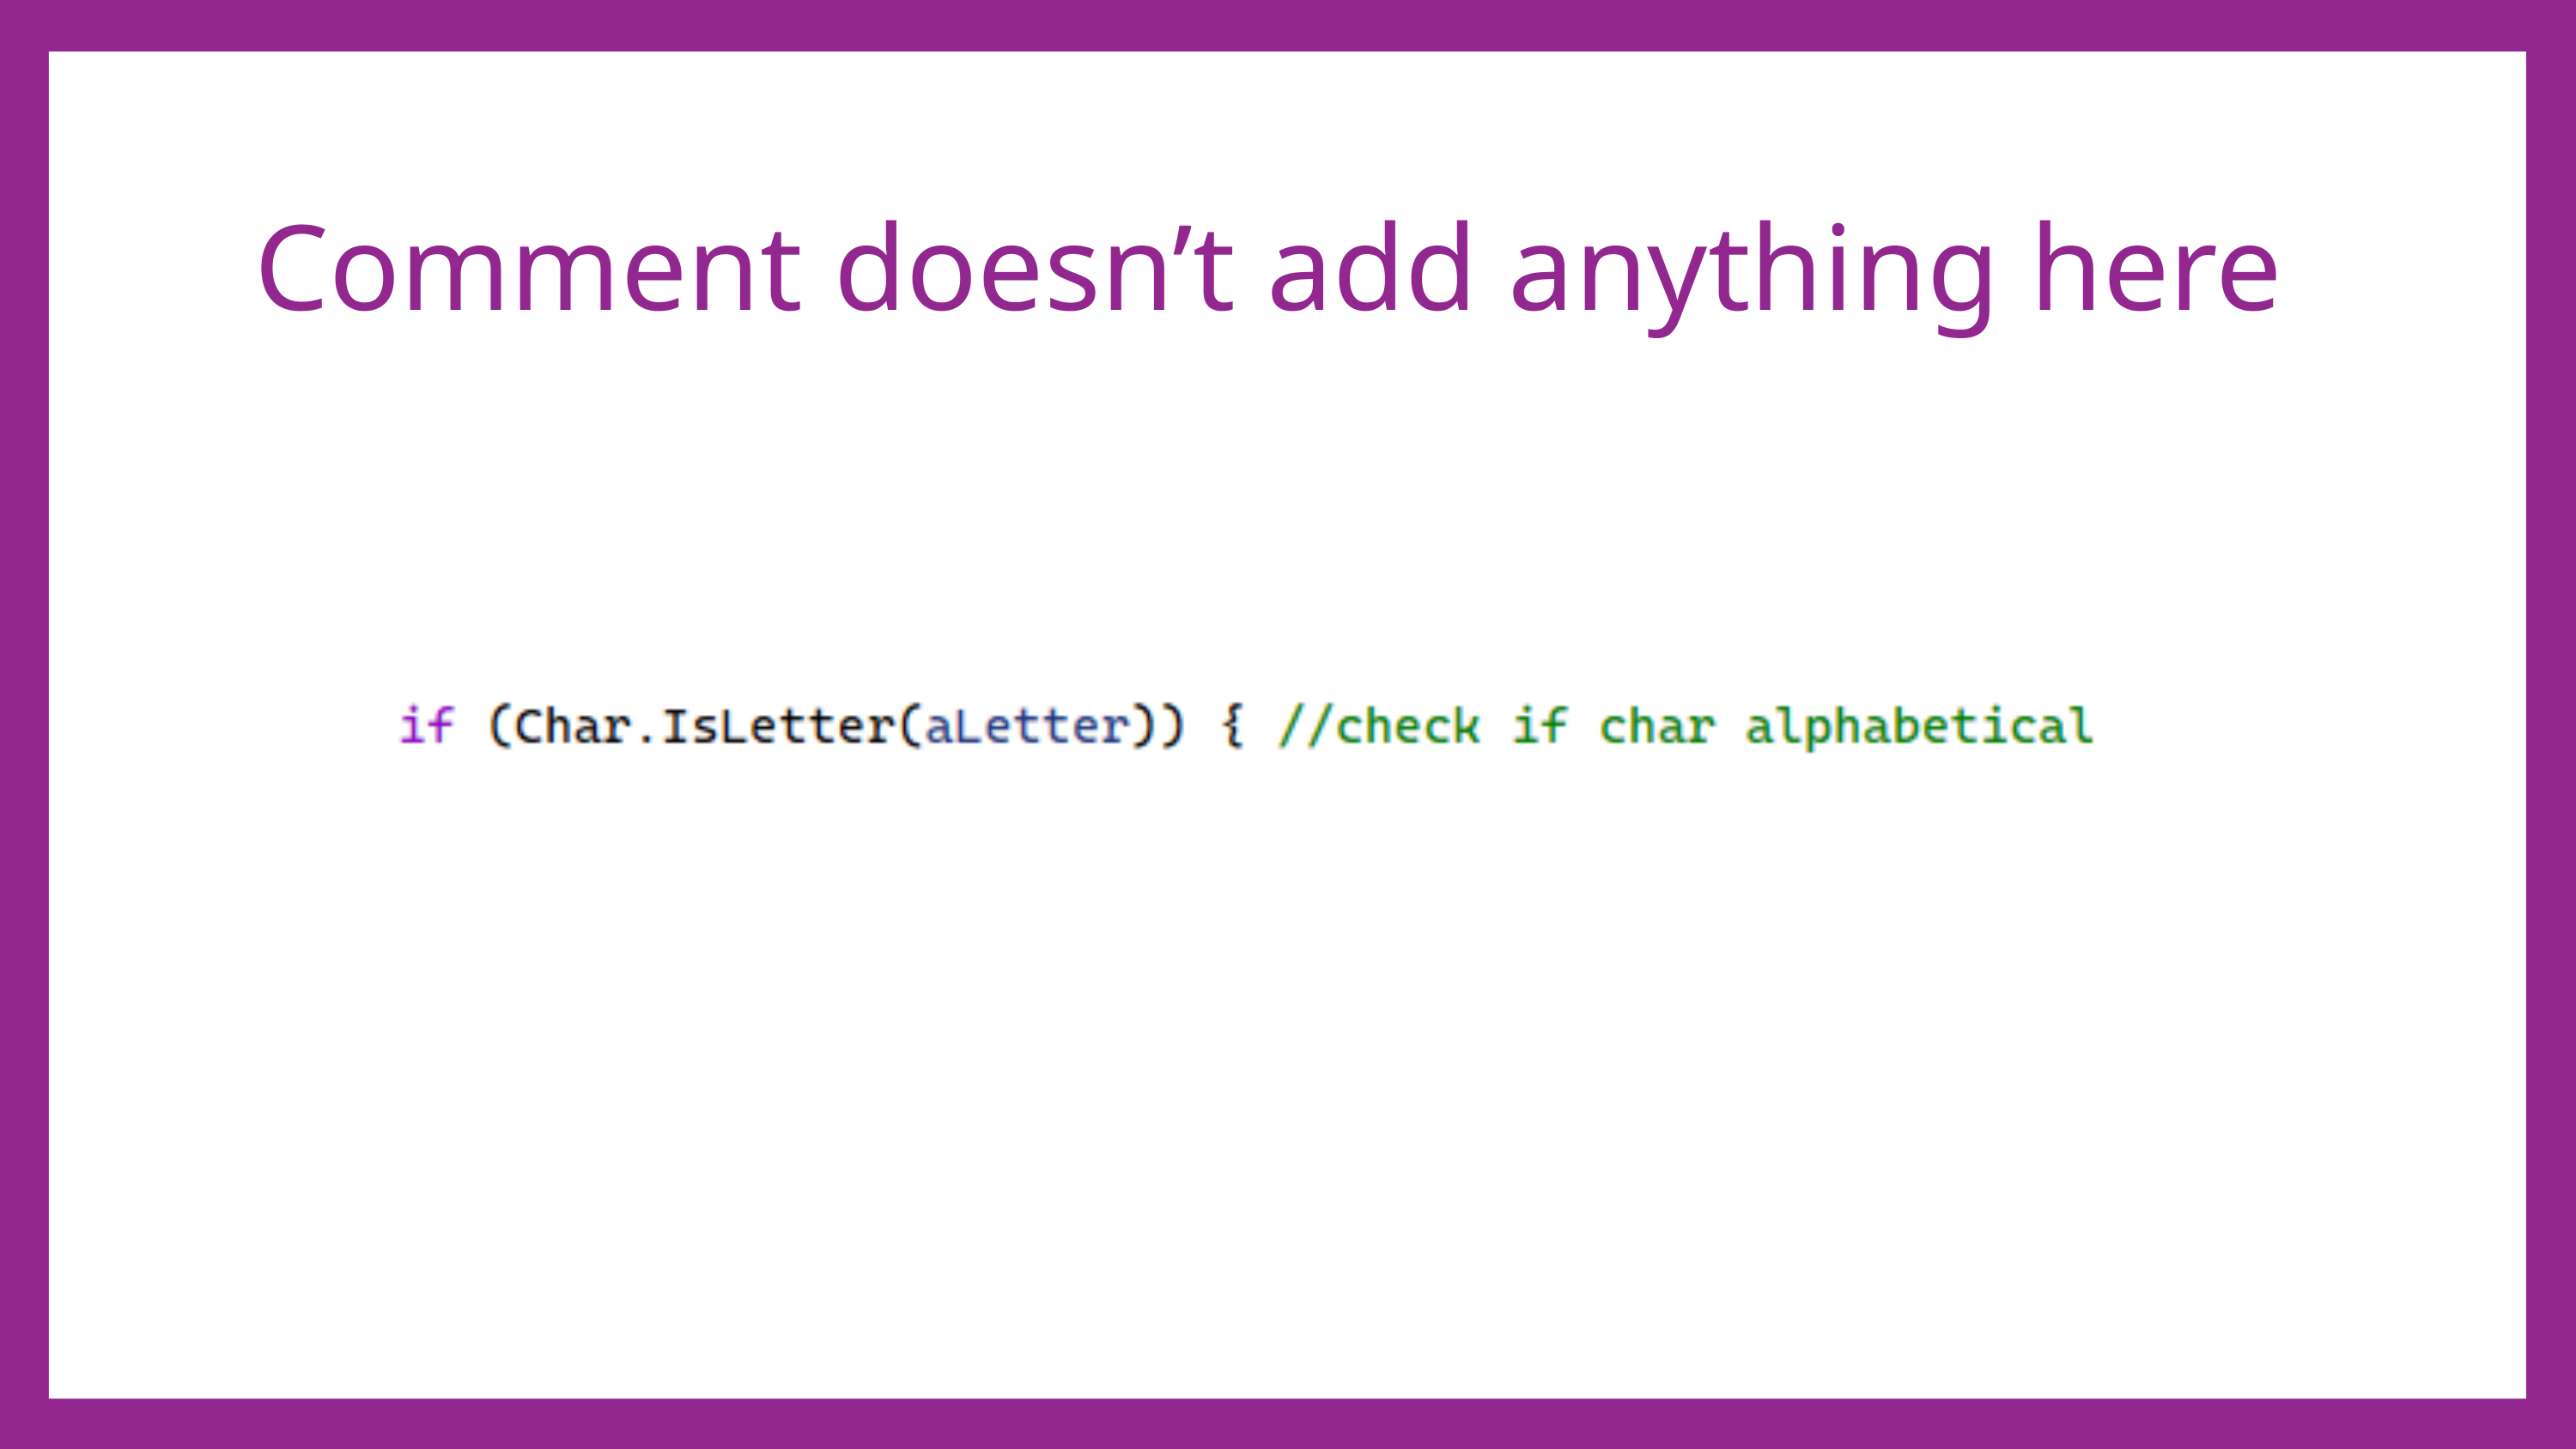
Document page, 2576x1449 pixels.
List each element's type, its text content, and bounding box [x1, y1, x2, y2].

title Comment doesn’t add anything here [241, 129, 2329, 415]
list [397, 691, 2100, 758]
